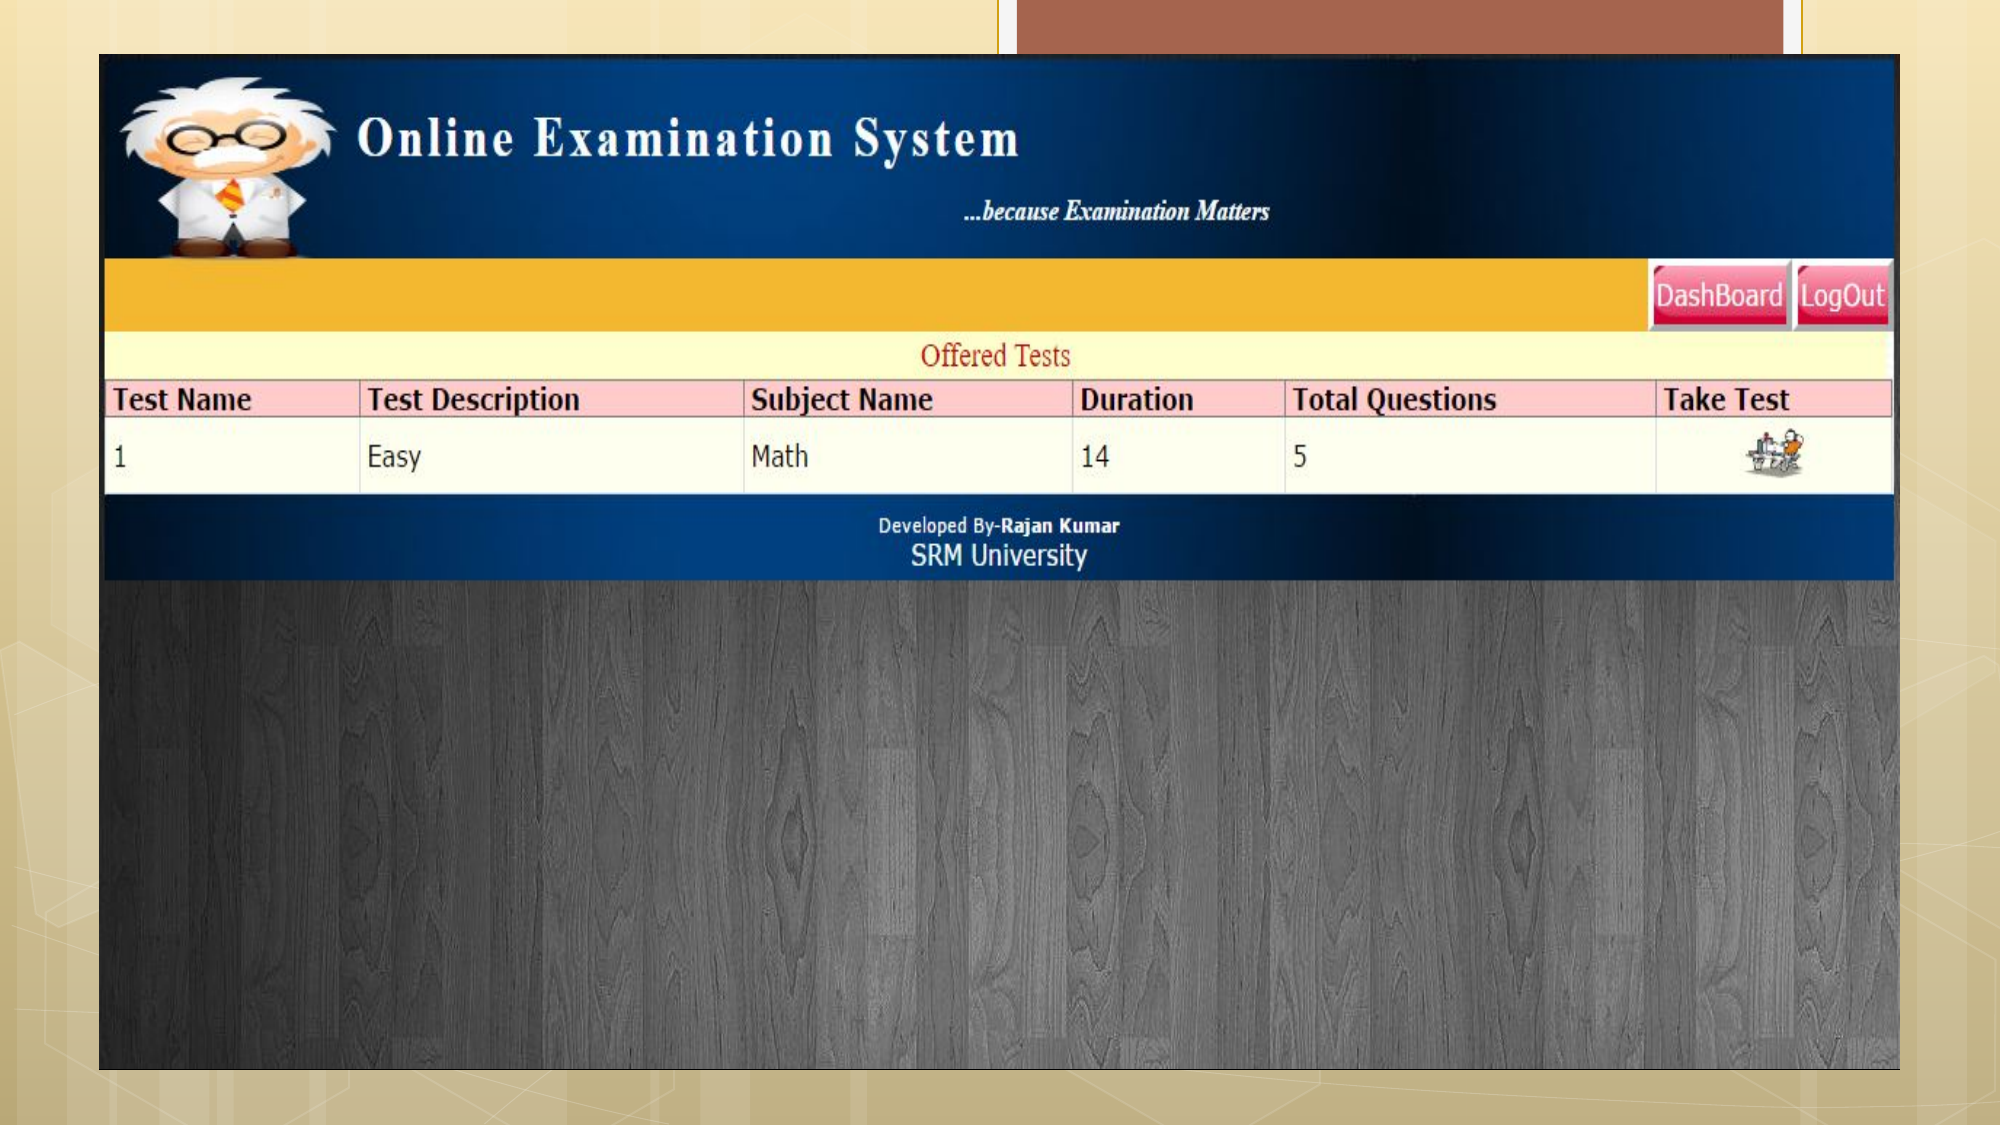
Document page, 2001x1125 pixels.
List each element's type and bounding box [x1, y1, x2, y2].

picture [99, 54, 1900, 1069]
